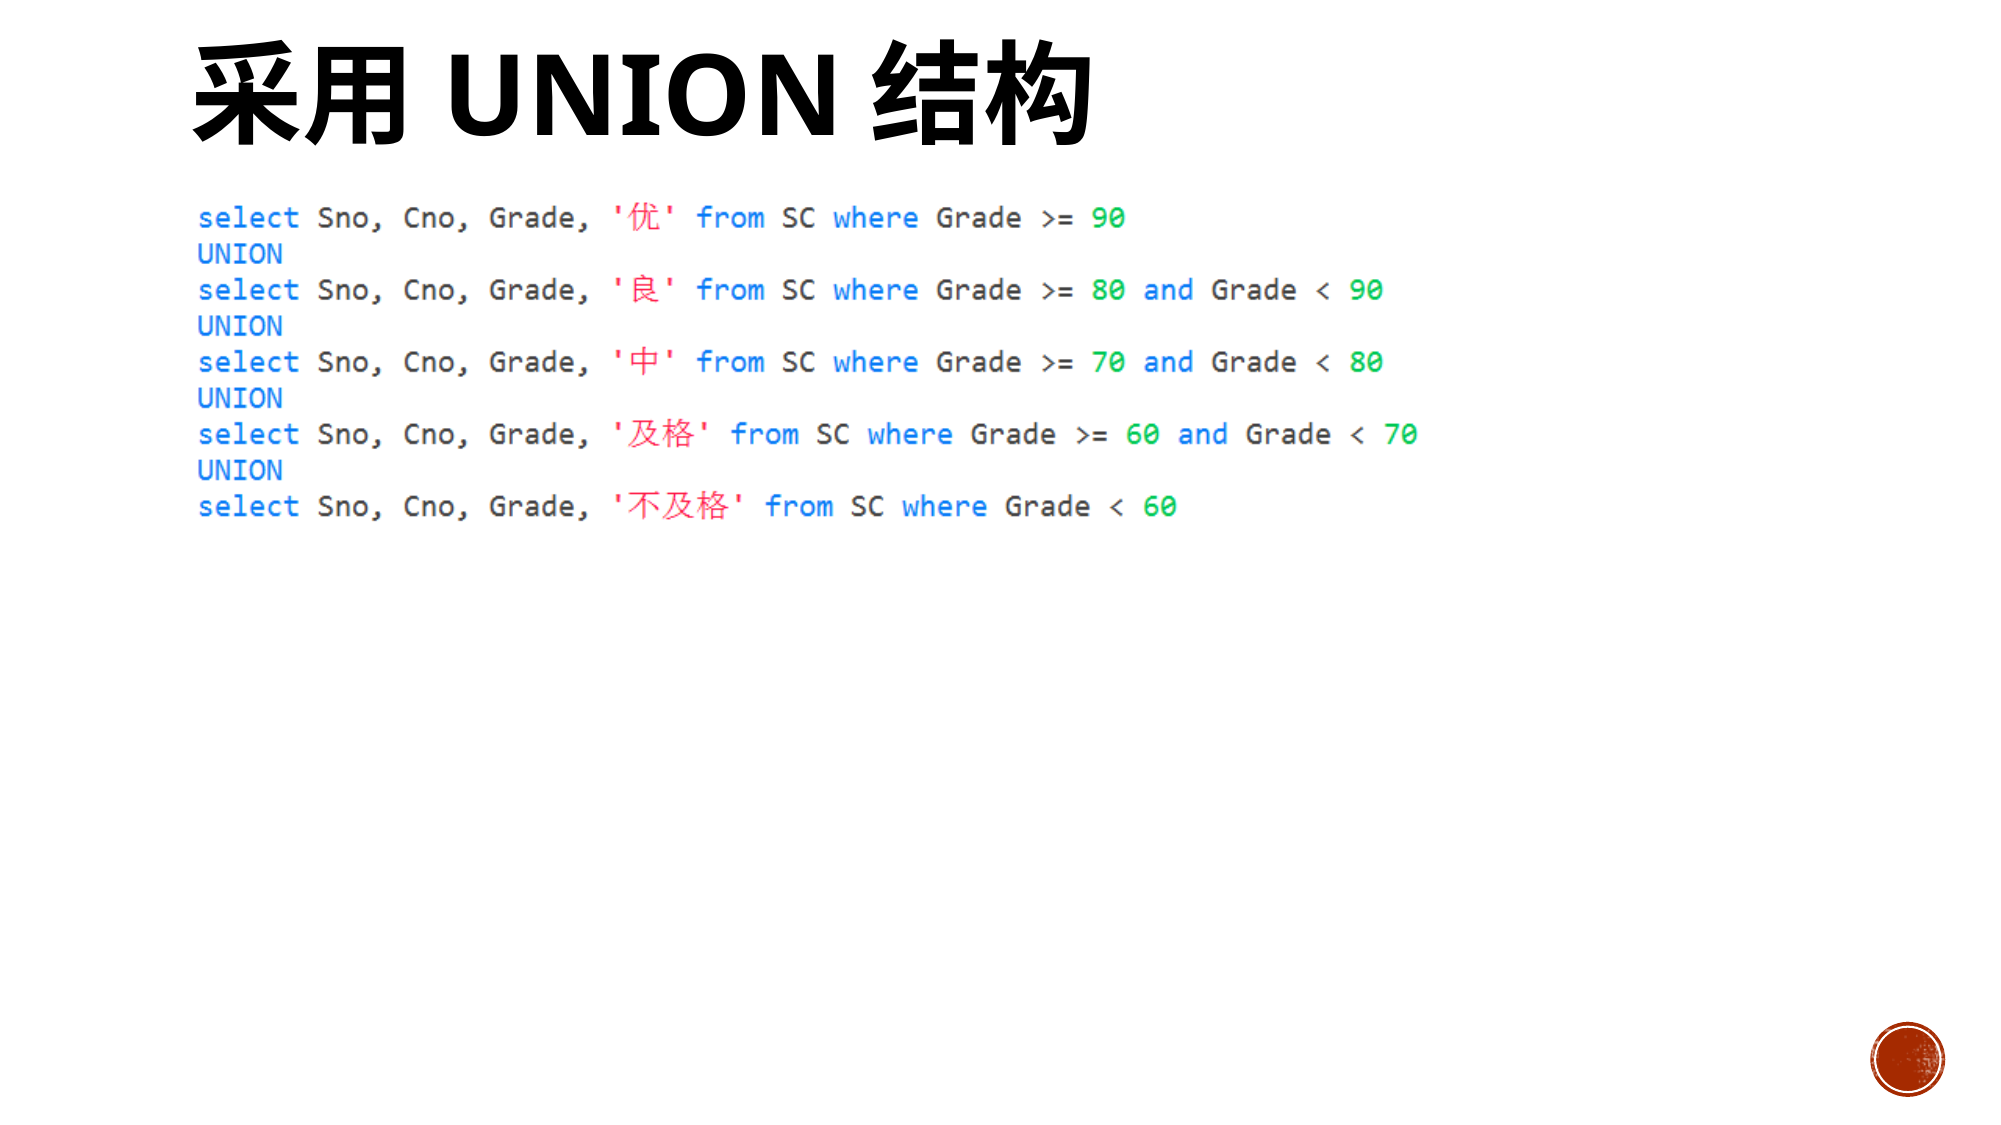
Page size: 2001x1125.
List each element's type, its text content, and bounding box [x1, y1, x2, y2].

slide_number [1855, 1028, 1961, 1089]
title 采用UNION结构 [175, 12, 1826, 186]
picture [191, 195, 1454, 529]
